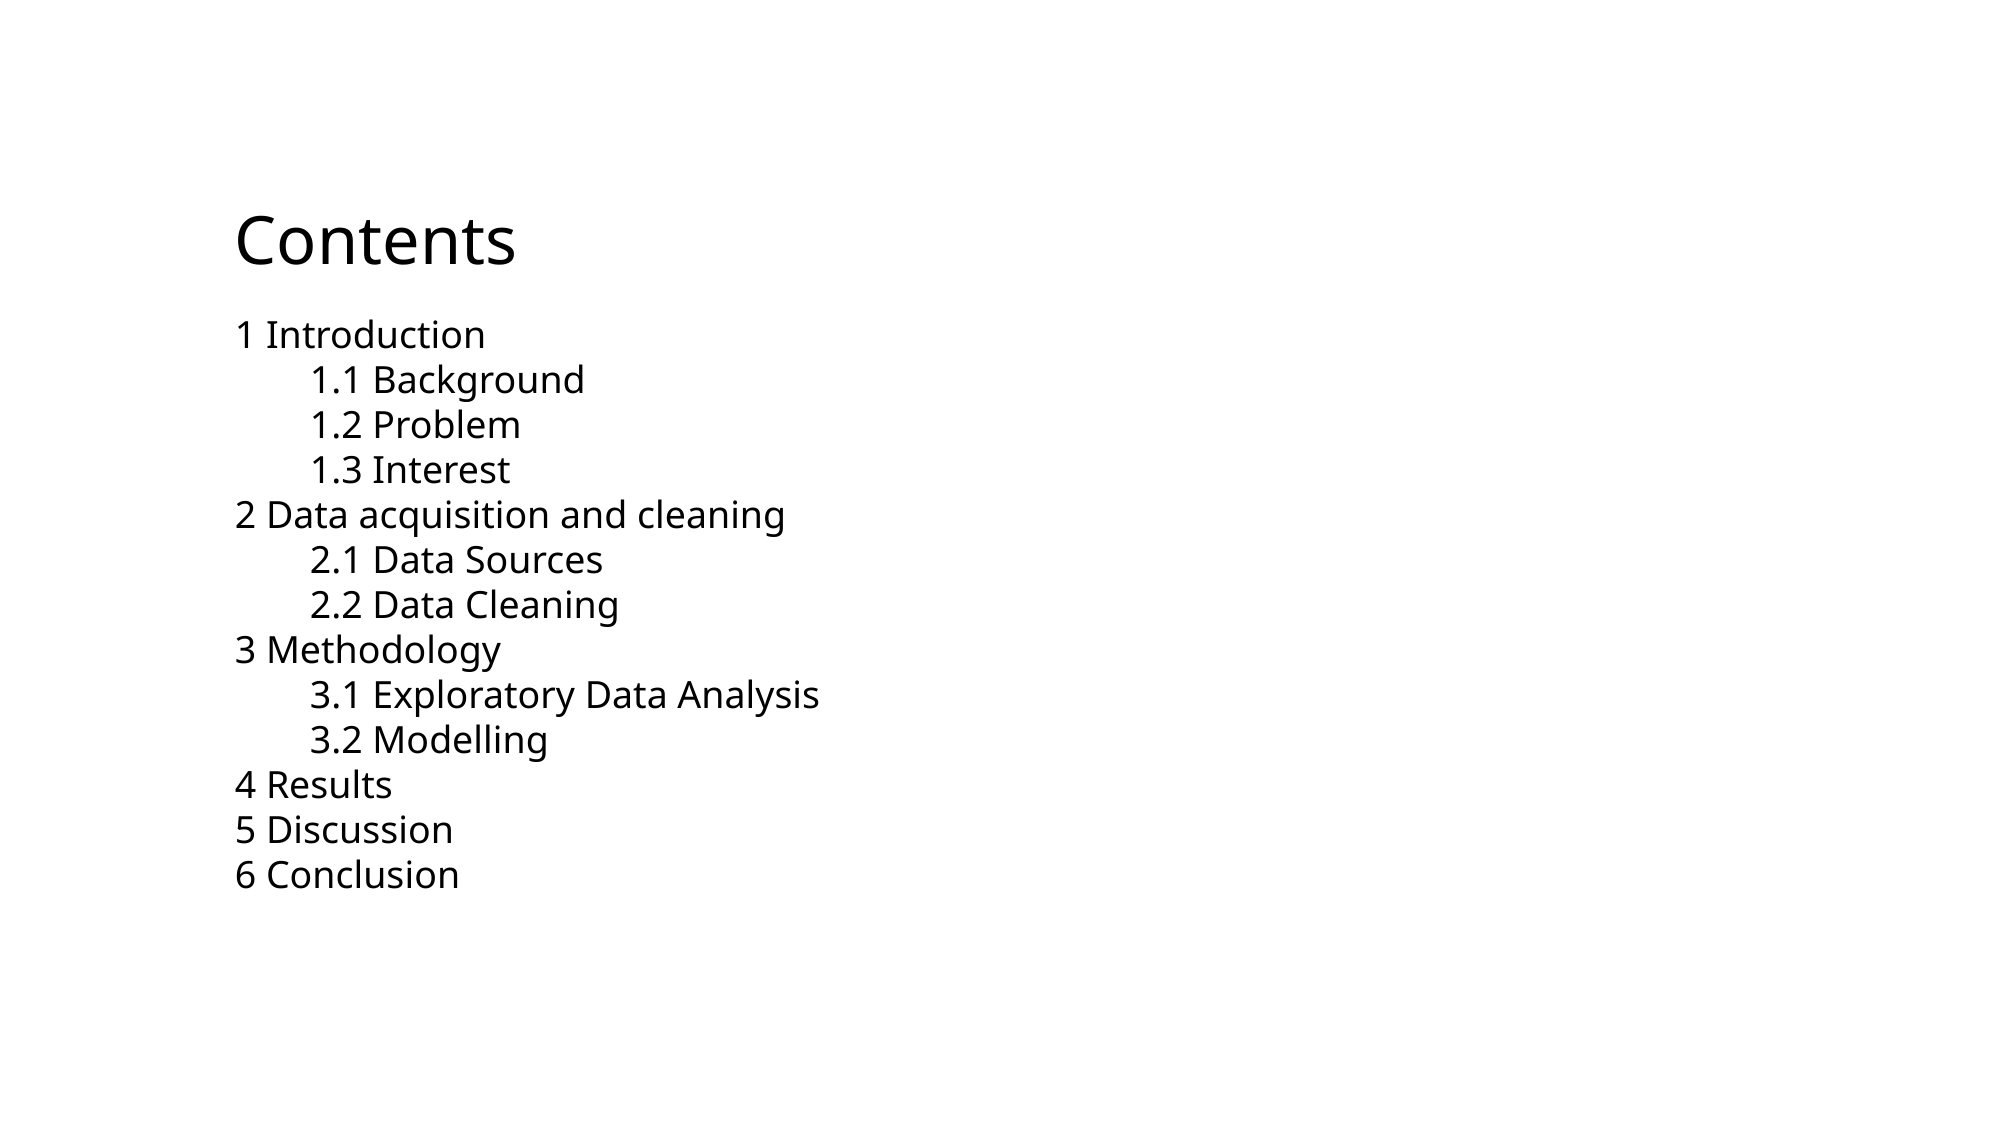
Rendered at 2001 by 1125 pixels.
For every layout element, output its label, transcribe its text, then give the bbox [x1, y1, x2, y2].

text_box Contents [220, 190, 1158, 286]
text_box 1 Introduction 1.1 Background 1.2 Problem 1.3 Interest 2 Data acquisition and cleaning 2.1 Data Sources 2.2 Data Cleaning 3 Methodology 3.1 Exploratory Data Analysis 3.2 Modelling 4 Results 5 Discussion 6 Conclusion [220, 304, 1666, 904]
